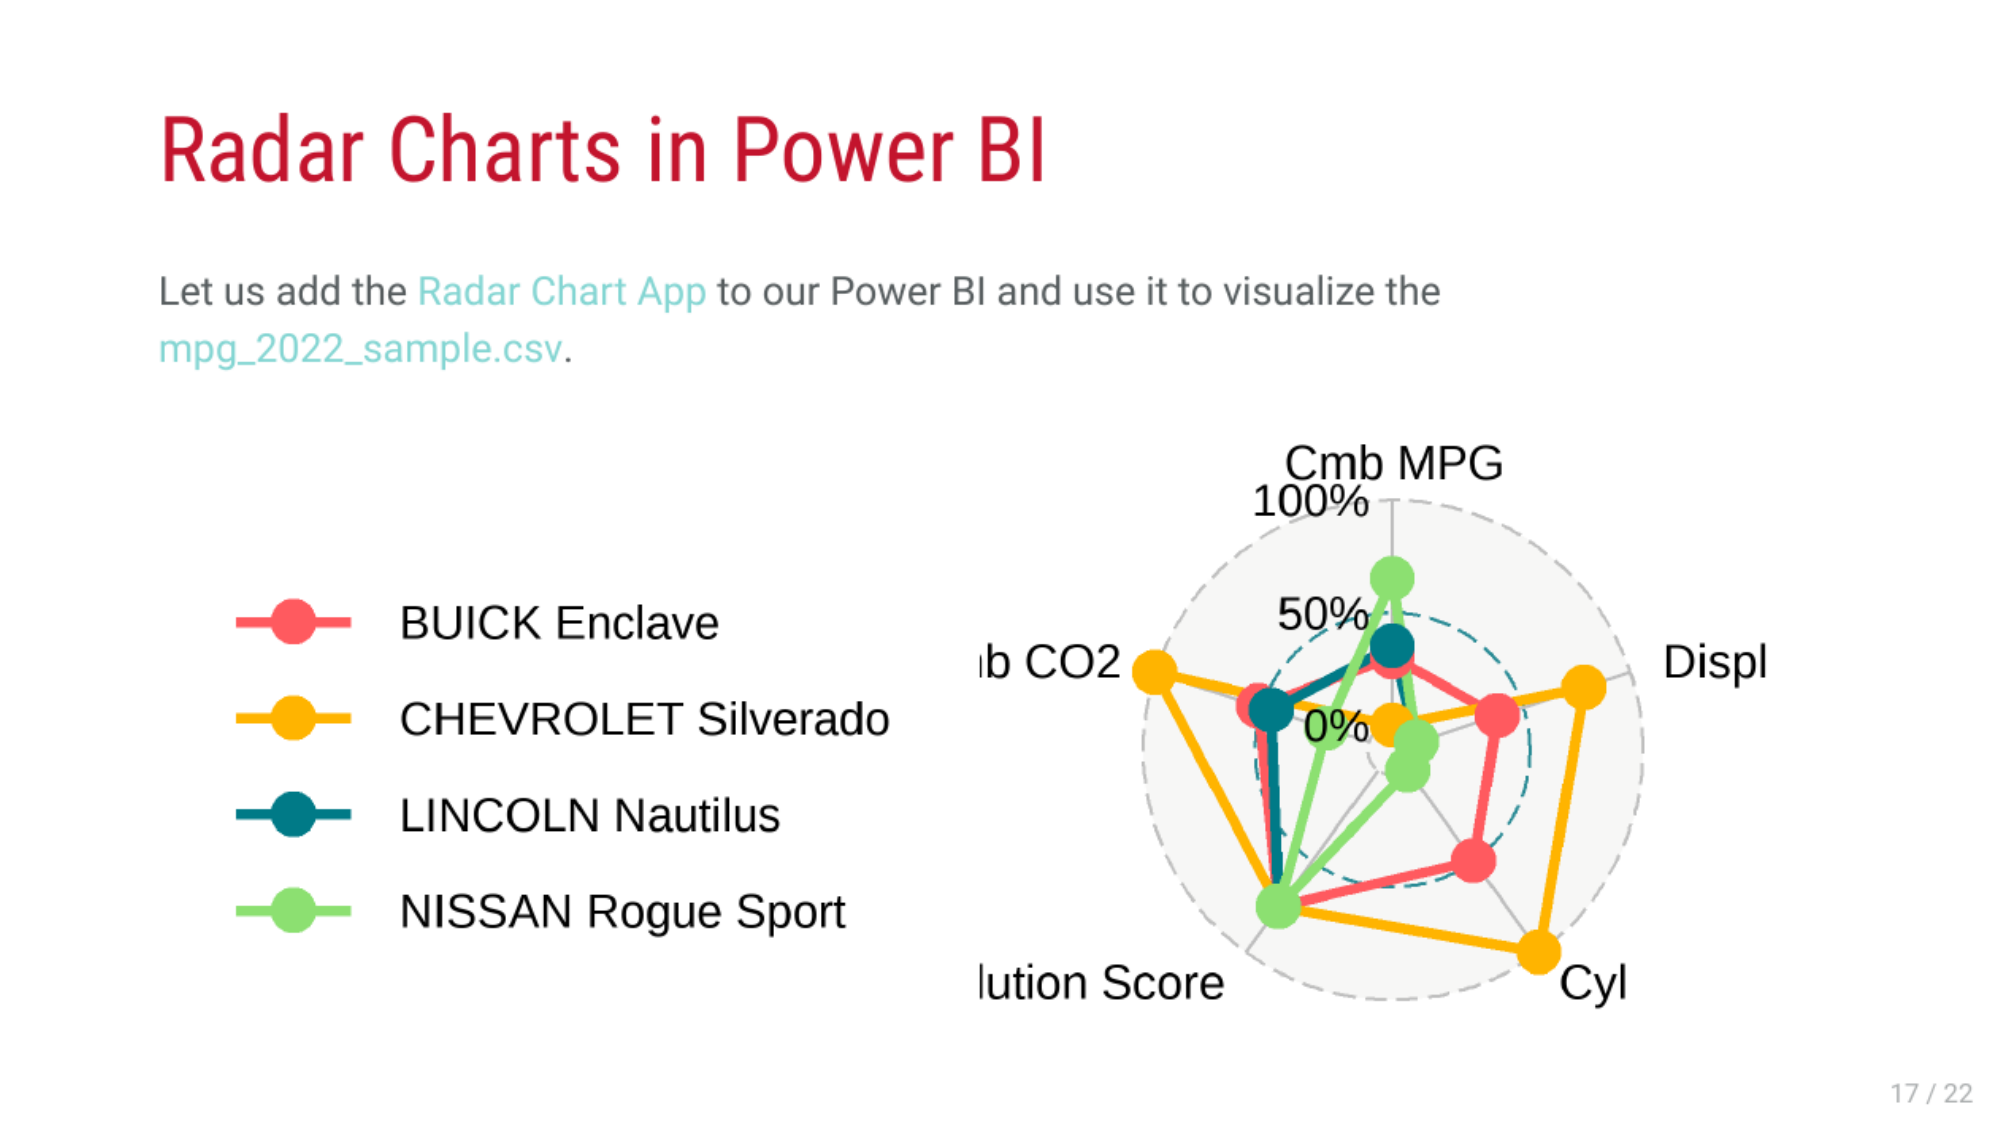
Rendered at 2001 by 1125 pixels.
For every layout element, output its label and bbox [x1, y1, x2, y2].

list [0, 0, 2000, 1125]
